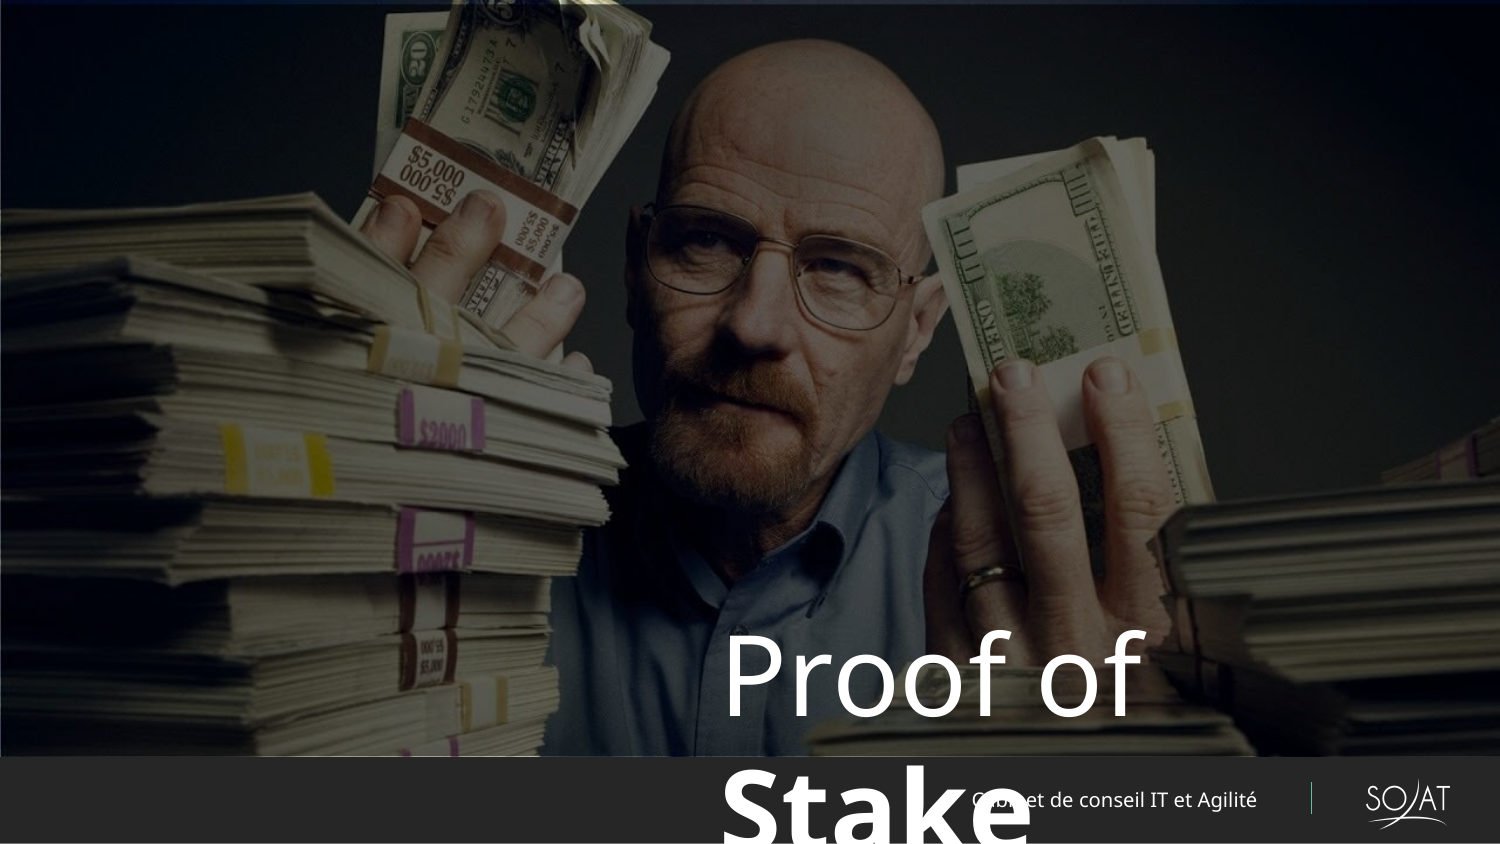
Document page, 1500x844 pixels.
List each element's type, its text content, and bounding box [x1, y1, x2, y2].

picture [0, 0, 1500, 757]
text_box Proof of Stake [704, 766, 1485, 844]
